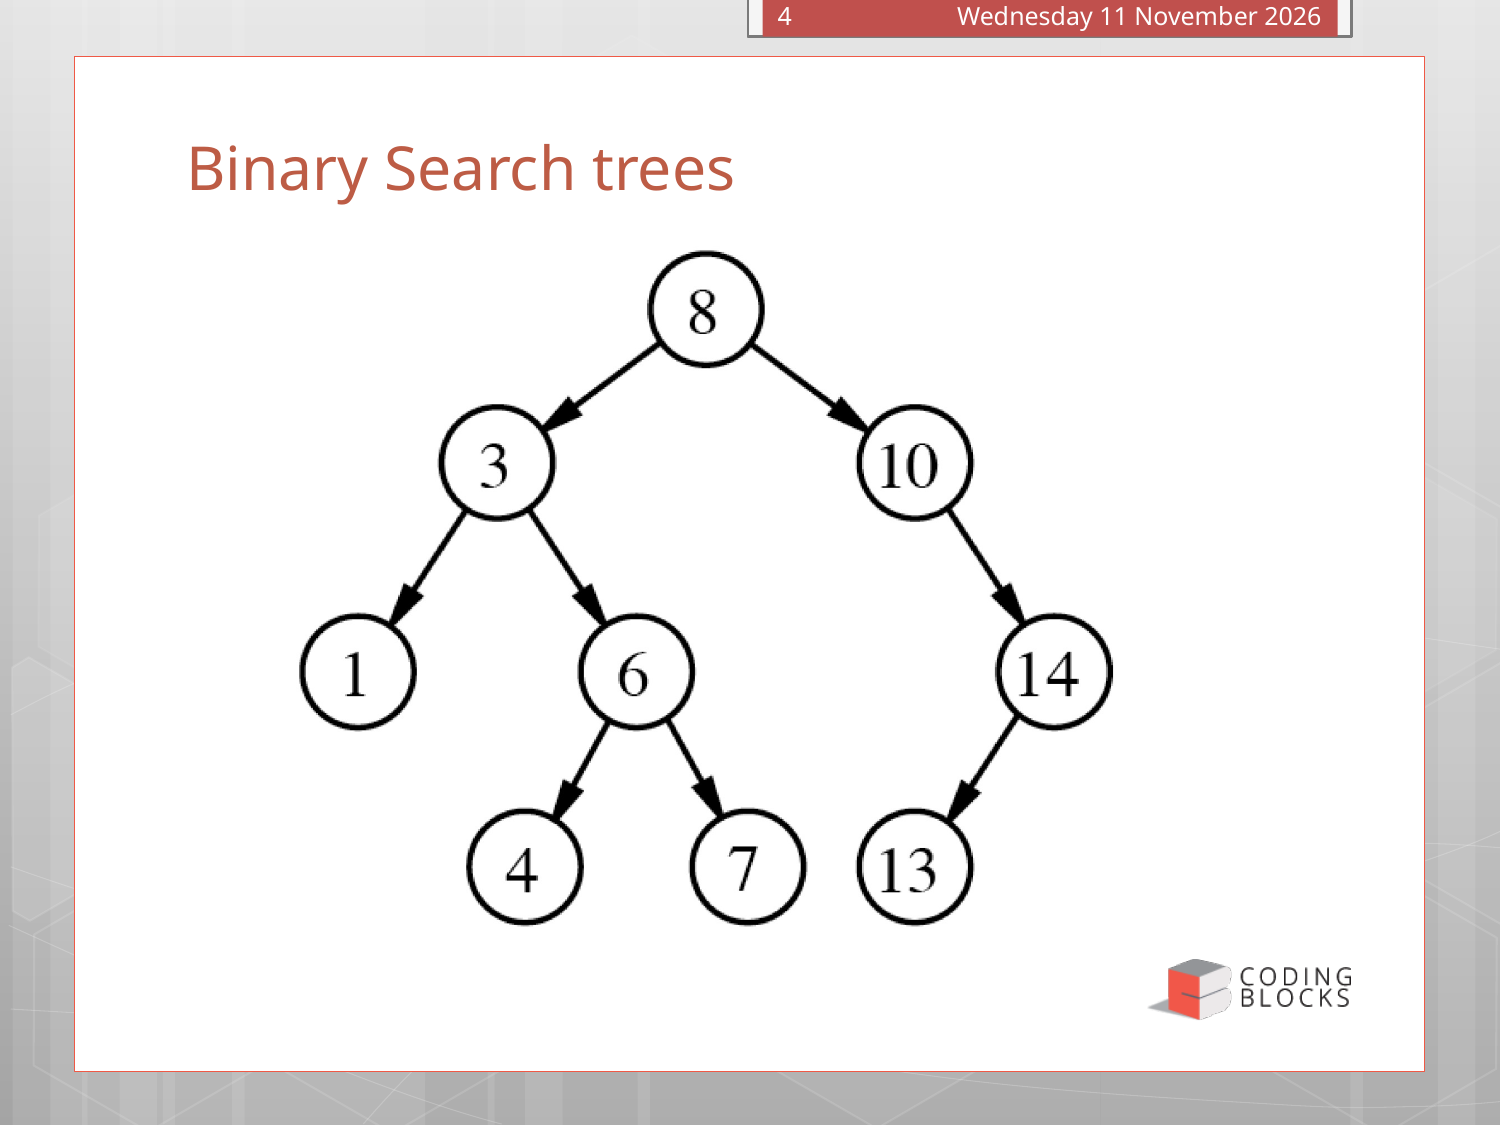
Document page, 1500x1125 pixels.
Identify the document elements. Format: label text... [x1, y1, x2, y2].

slide_number 4 [762, 0, 982, 40]
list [170, 228, 1284, 957]
title Binary Search trees [171, 122, 1324, 211]
picture [1146, 959, 1351, 1021]
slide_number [982, 0, 1337, 40]
